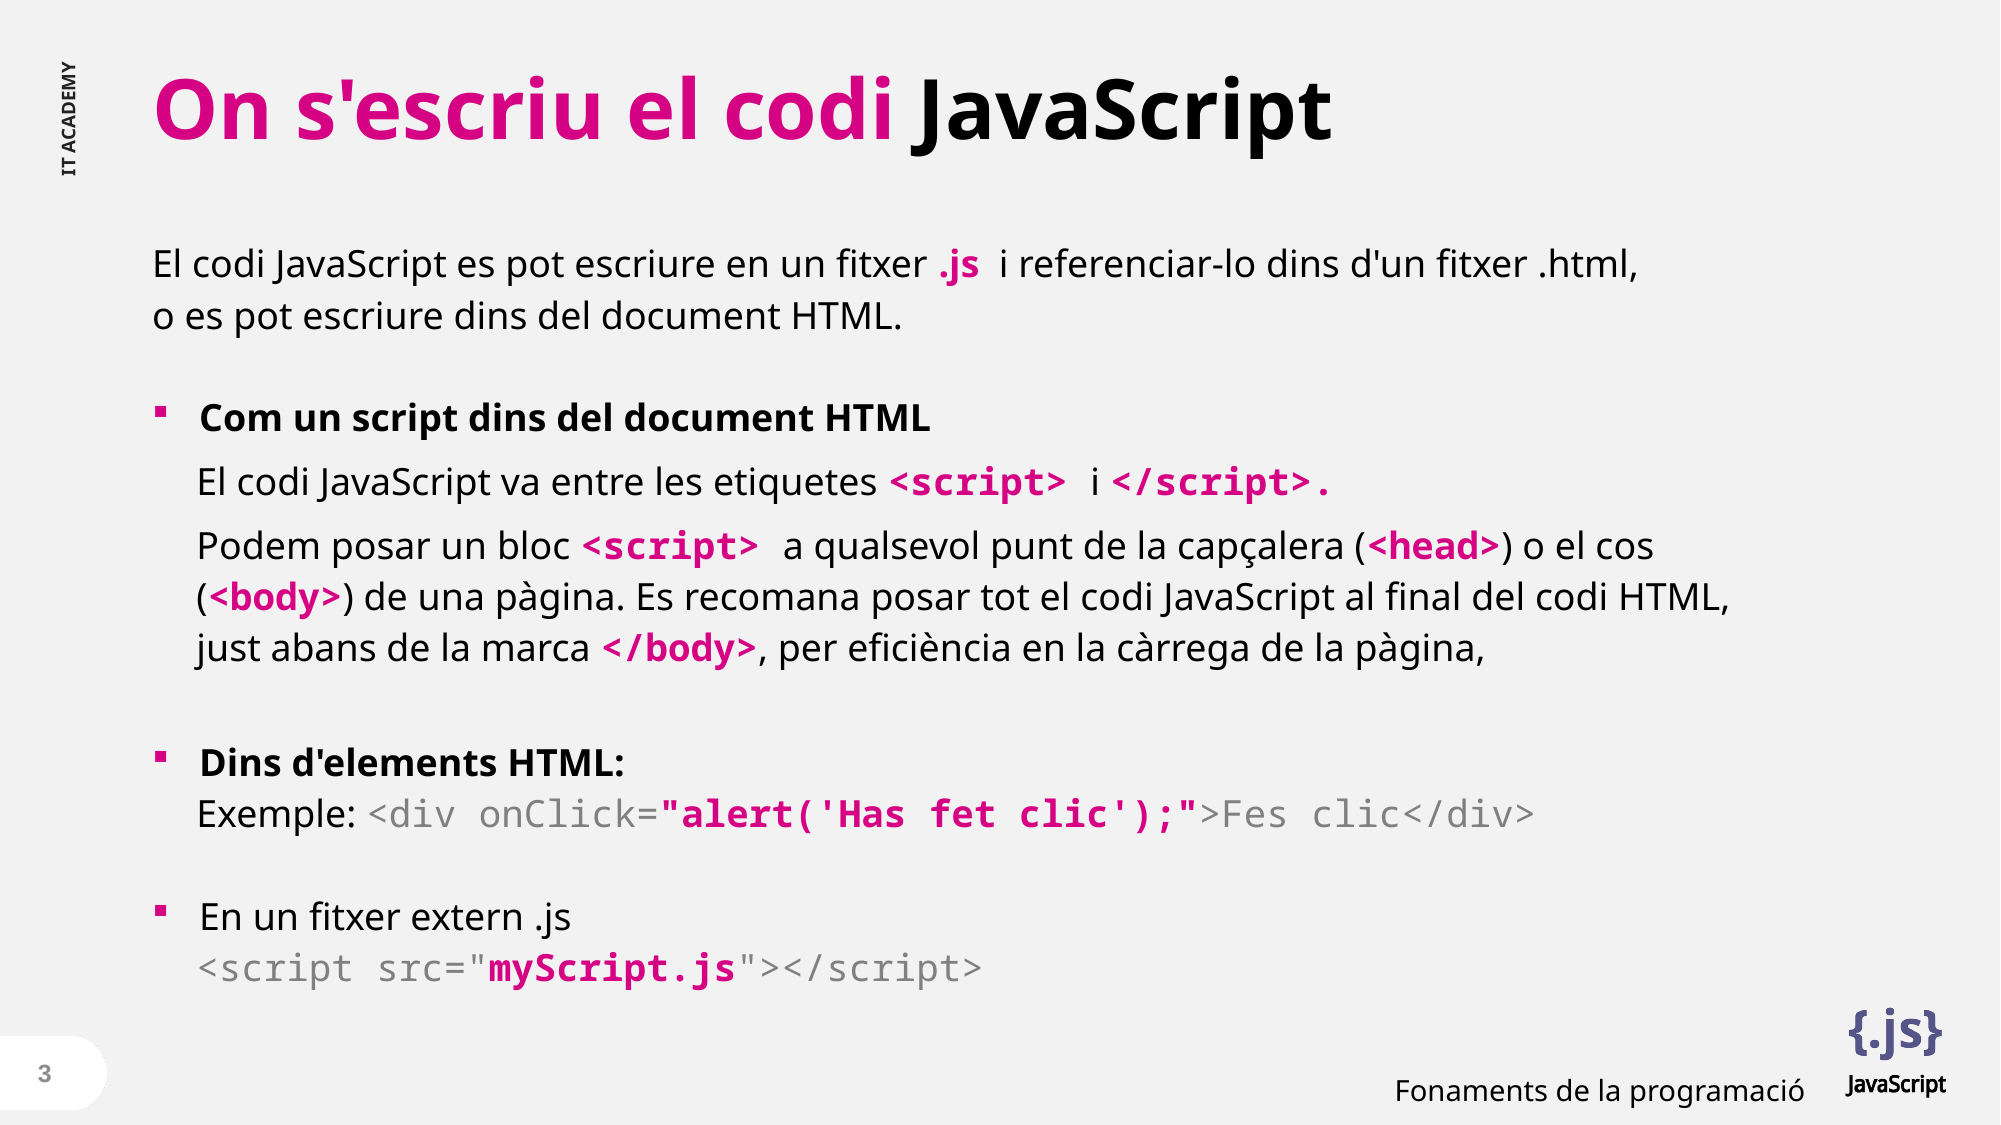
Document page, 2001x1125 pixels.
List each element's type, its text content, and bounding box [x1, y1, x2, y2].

picture [1839, 991, 1952, 1109]
picture [0, 1036, 107, 1110]
title On s'escriu el codi JavaScript [137, 59, 1863, 278]
slide_number 3 [0, 1042, 90, 1103]
text_box El codi JavaScript es pot escriure en un fitxer .js i referenciar-lo dins d'un fitxer .html, o es pot escriure dins del document HTML. Com un script dins del document HTML El codi JavaScript va entre les etiquetes <script> i </script>. Podem posar un bloc <script> a qualsevol punt de la capçalera (<head>) o el cos (<body>) de una pàgina. Es recomana posar tot el codi JavaScript al final del codi HTML, just abans de la marca </body>, per eficiència en la càrrega de la pàgina, Dins d'elements HTML: Exemple: <div onClick="alert('Has fet clic');">Fes clic</div> En un fitxer extern .js <script src="myScript.js"></script> [137, 226, 1799, 997]
